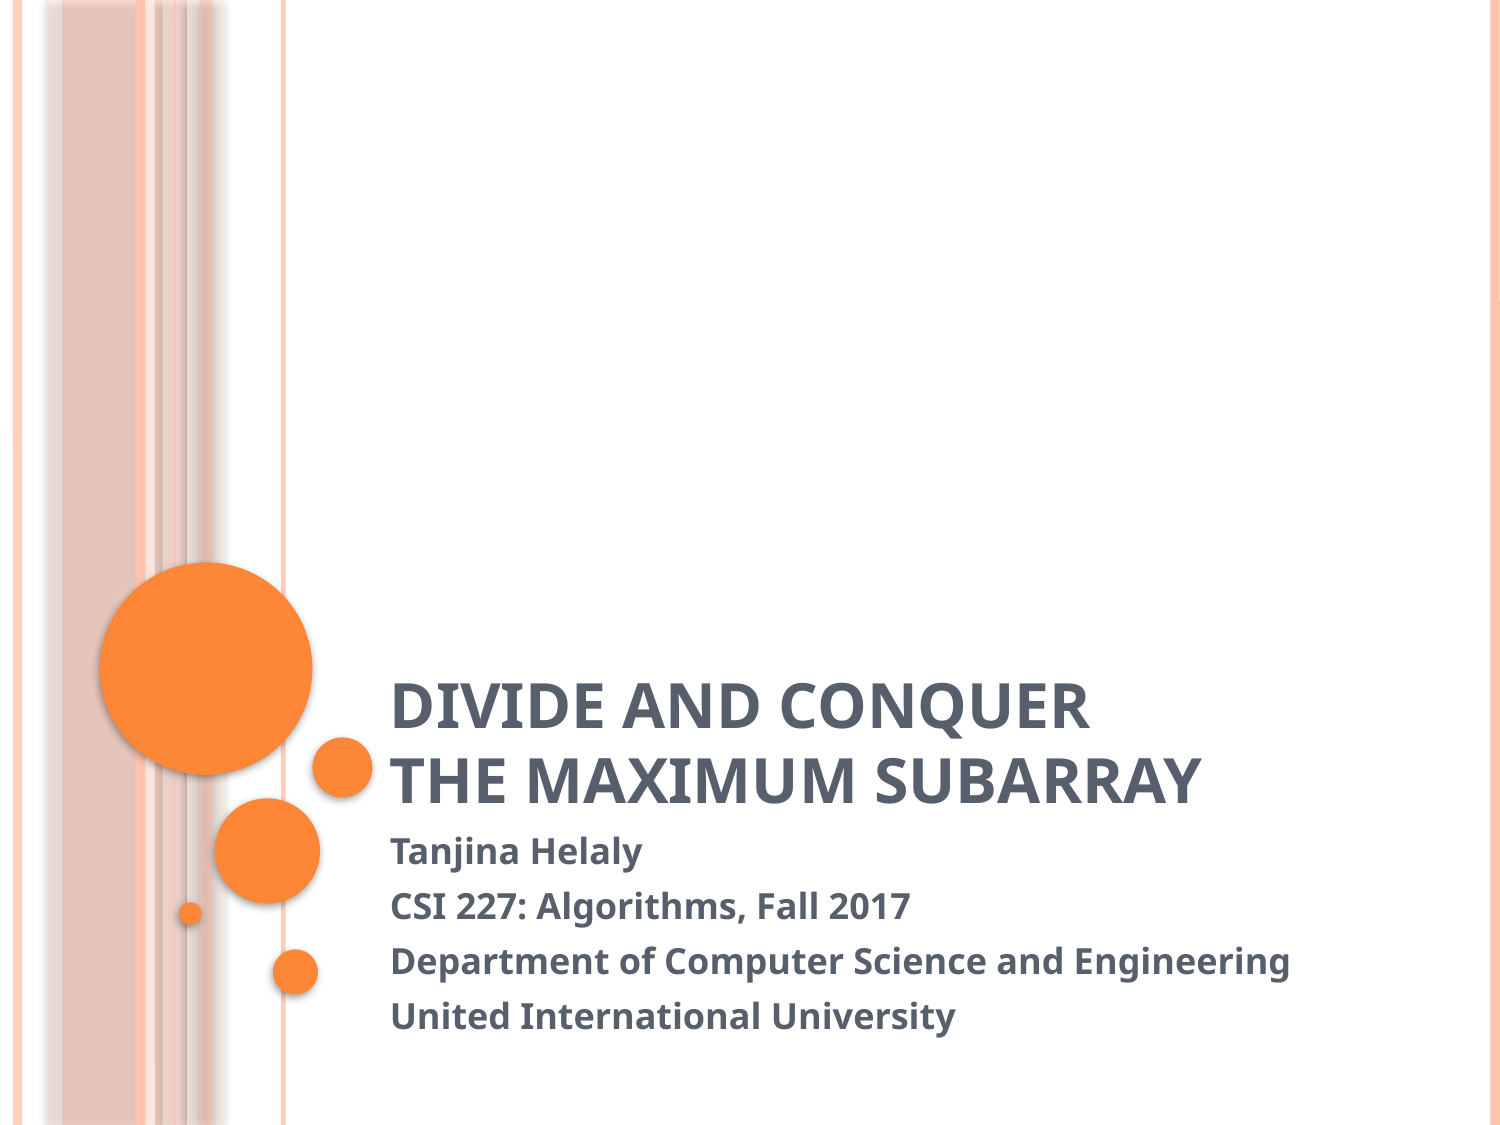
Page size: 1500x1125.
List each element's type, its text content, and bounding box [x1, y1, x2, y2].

subtitle Tanjina Helaly CSI 227: Algorithms, Fall 2017 Department of Computer Science and Engineering United International University [375, 820, 1388, 1046]
title Divide and Conquer The Maximum SubArray [375, 512, 1388, 820]
